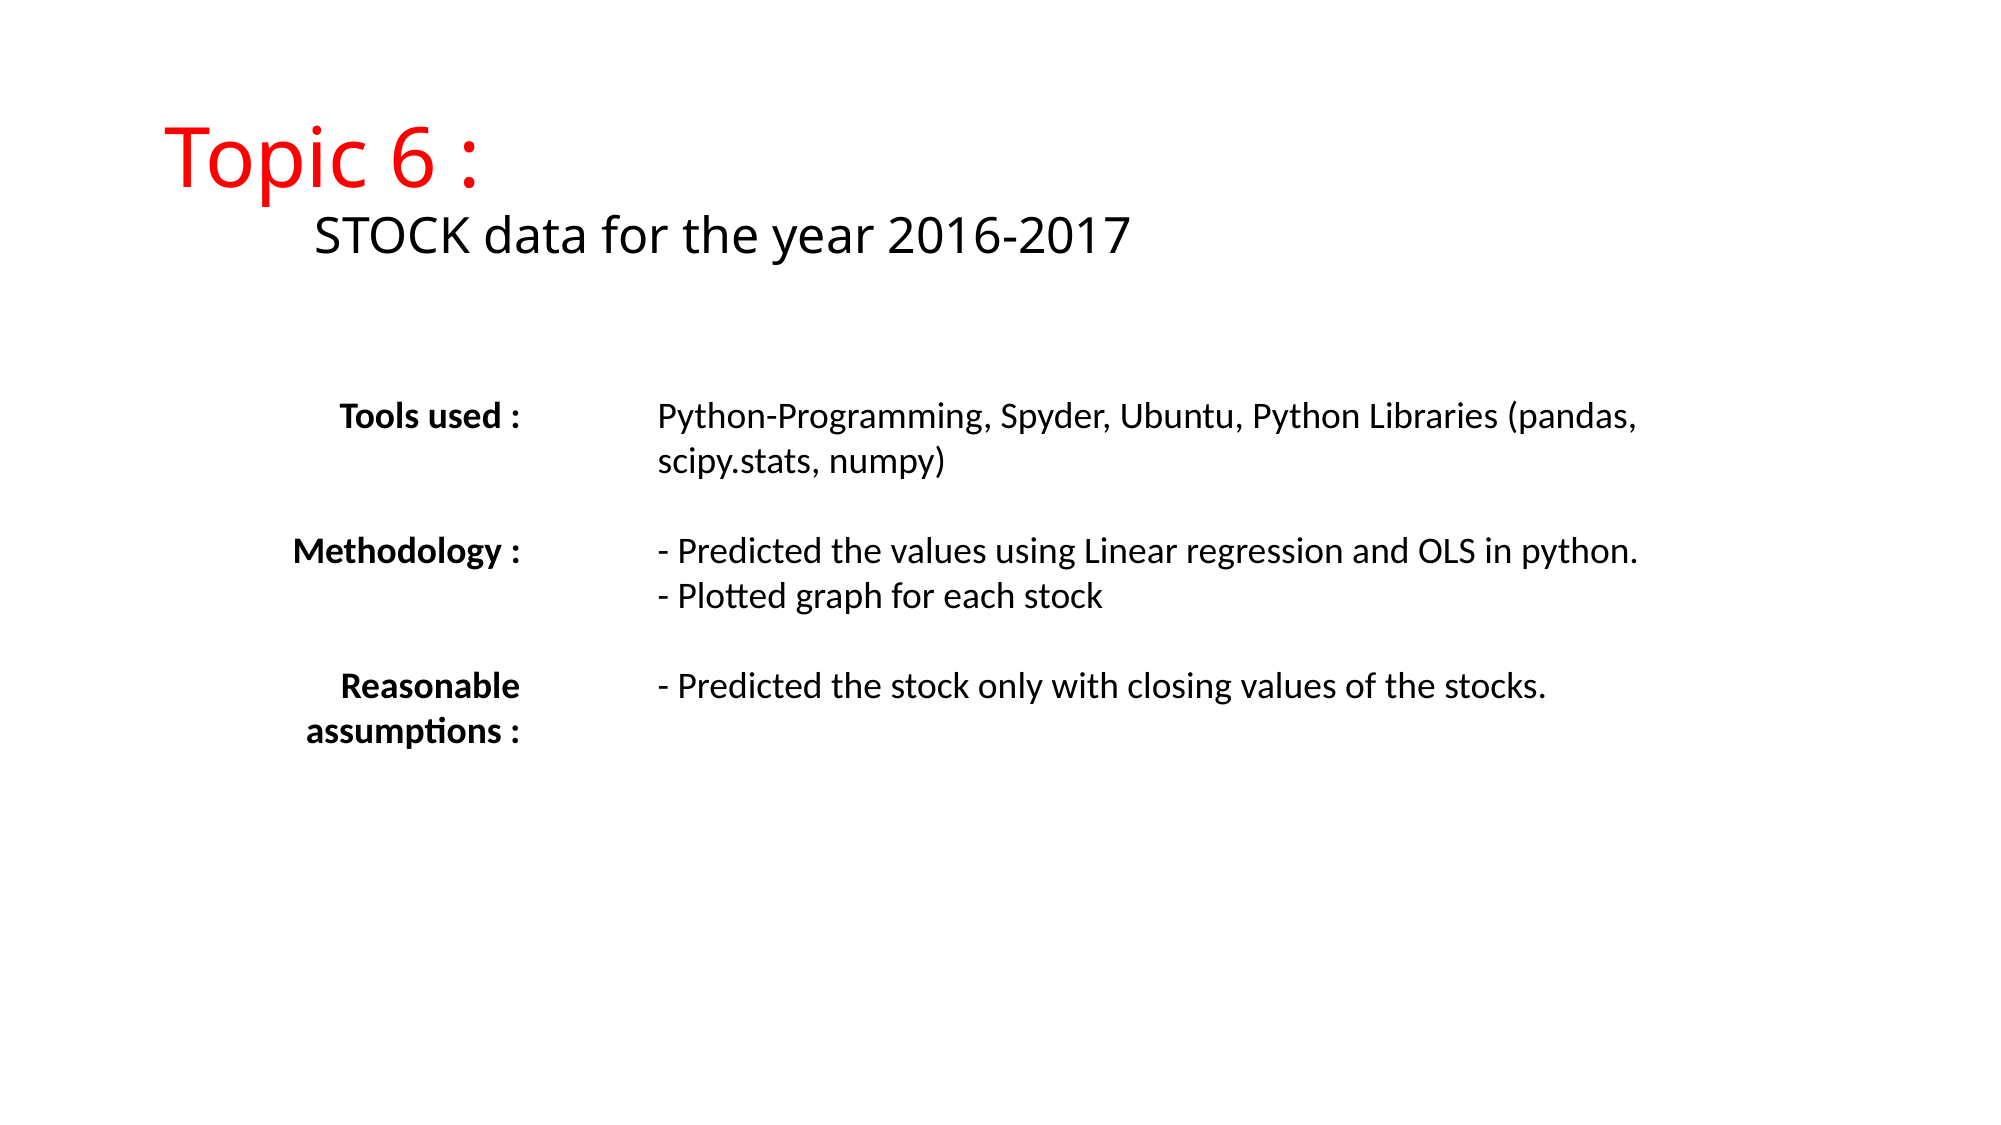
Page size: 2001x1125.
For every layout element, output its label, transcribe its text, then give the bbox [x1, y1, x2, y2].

text_box Tools used : Methodology : Reasonable assumptions : [173, 383, 536, 804]
text_box Topic 6 : STOCK data for the year 2016-2017 [150, 96, 1687, 272]
text_box Python-Programming, Spyder, Ubuntu, Python Libraries (pandas, scipy.stats, numpy) - Predicted the values using Linear regression and OLS in python. - Plotted graph for each stock - Predicted the stock only with closing values of the stocks. [642, 383, 1792, 759]
